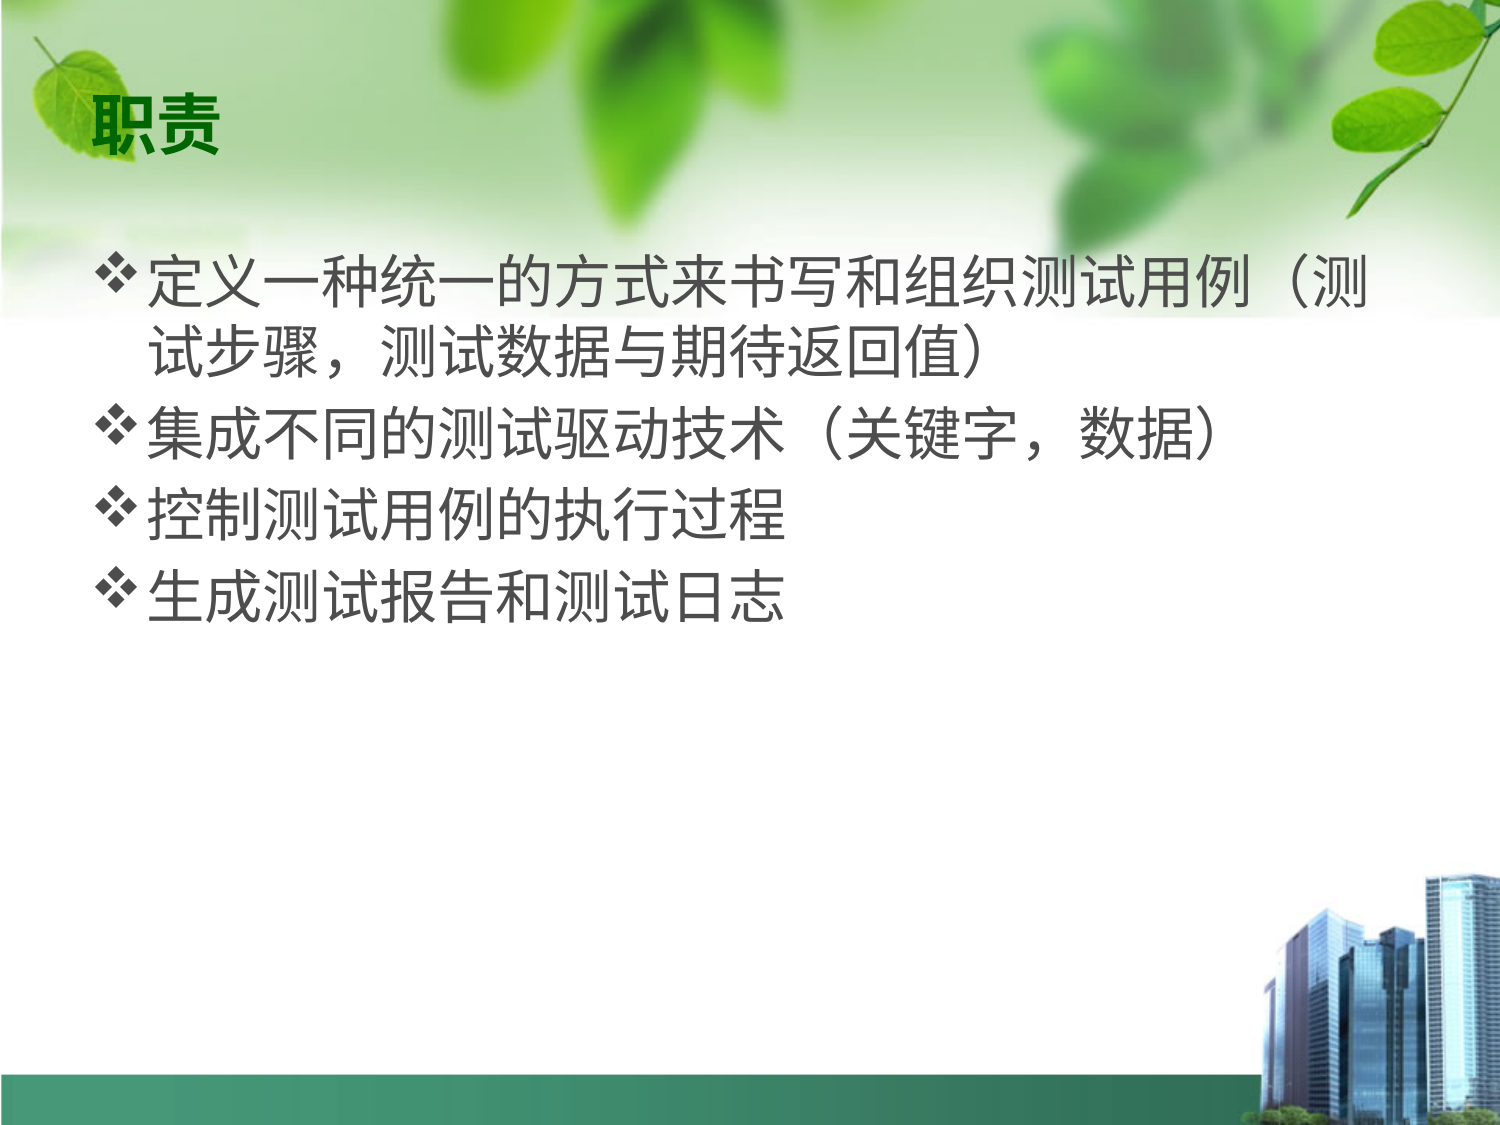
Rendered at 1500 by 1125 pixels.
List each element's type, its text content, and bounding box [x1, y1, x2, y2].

title 职责 [75, 45, 1425, 200]
picture [0, 0, 1500, 1125]
list 定义一种统一的方式来书写和组织测试用例（测试步骤，测试数据与期待返回值） 集成不同的测试驱动技术（关键字，数据） 控制测试用例的执行过程 生成测试报告和测试日志 [75, 237, 1425, 1005]
